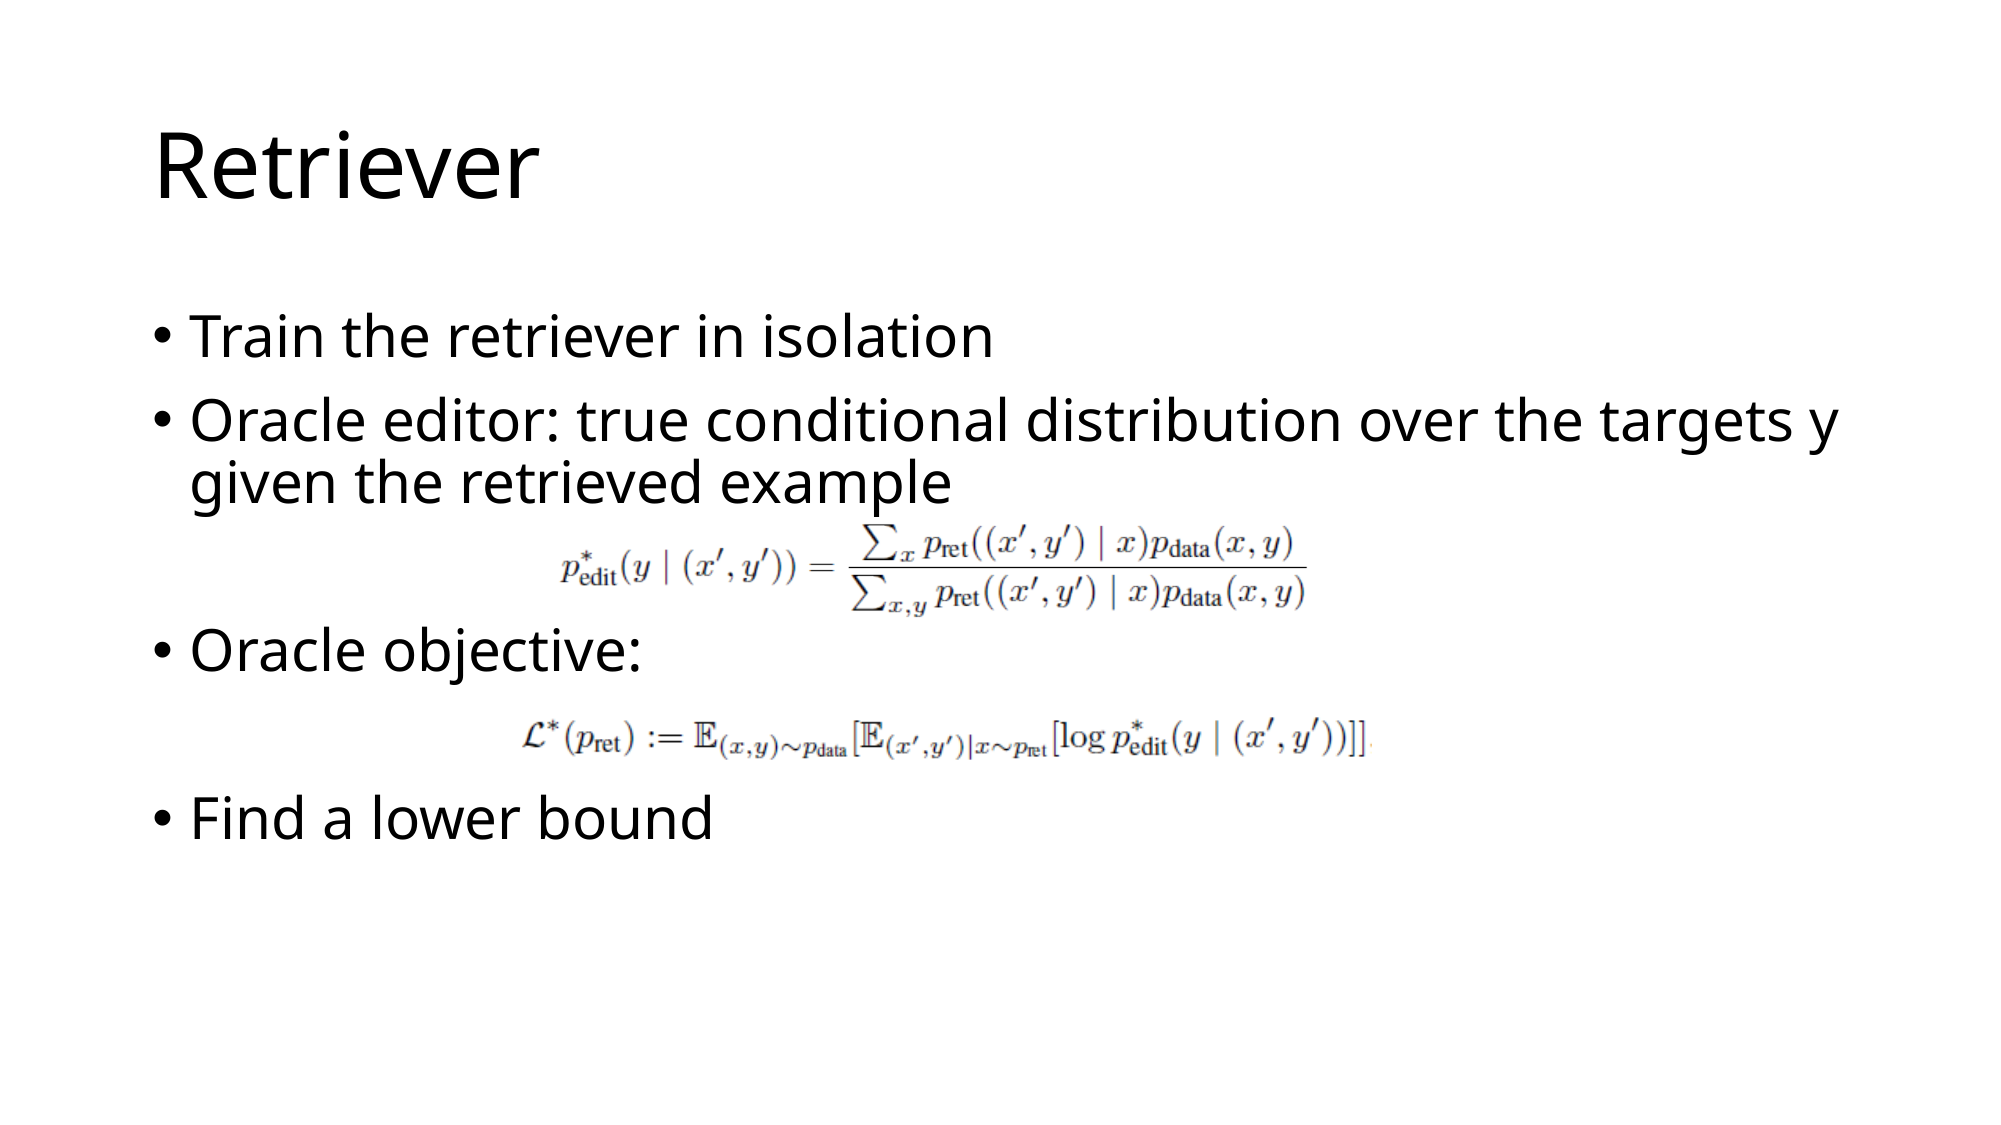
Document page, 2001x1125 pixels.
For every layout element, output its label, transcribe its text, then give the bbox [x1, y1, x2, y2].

title Retriever [137, 59, 1863, 278]
picture [531, 507, 1312, 638]
picture [521, 705, 1372, 771]
